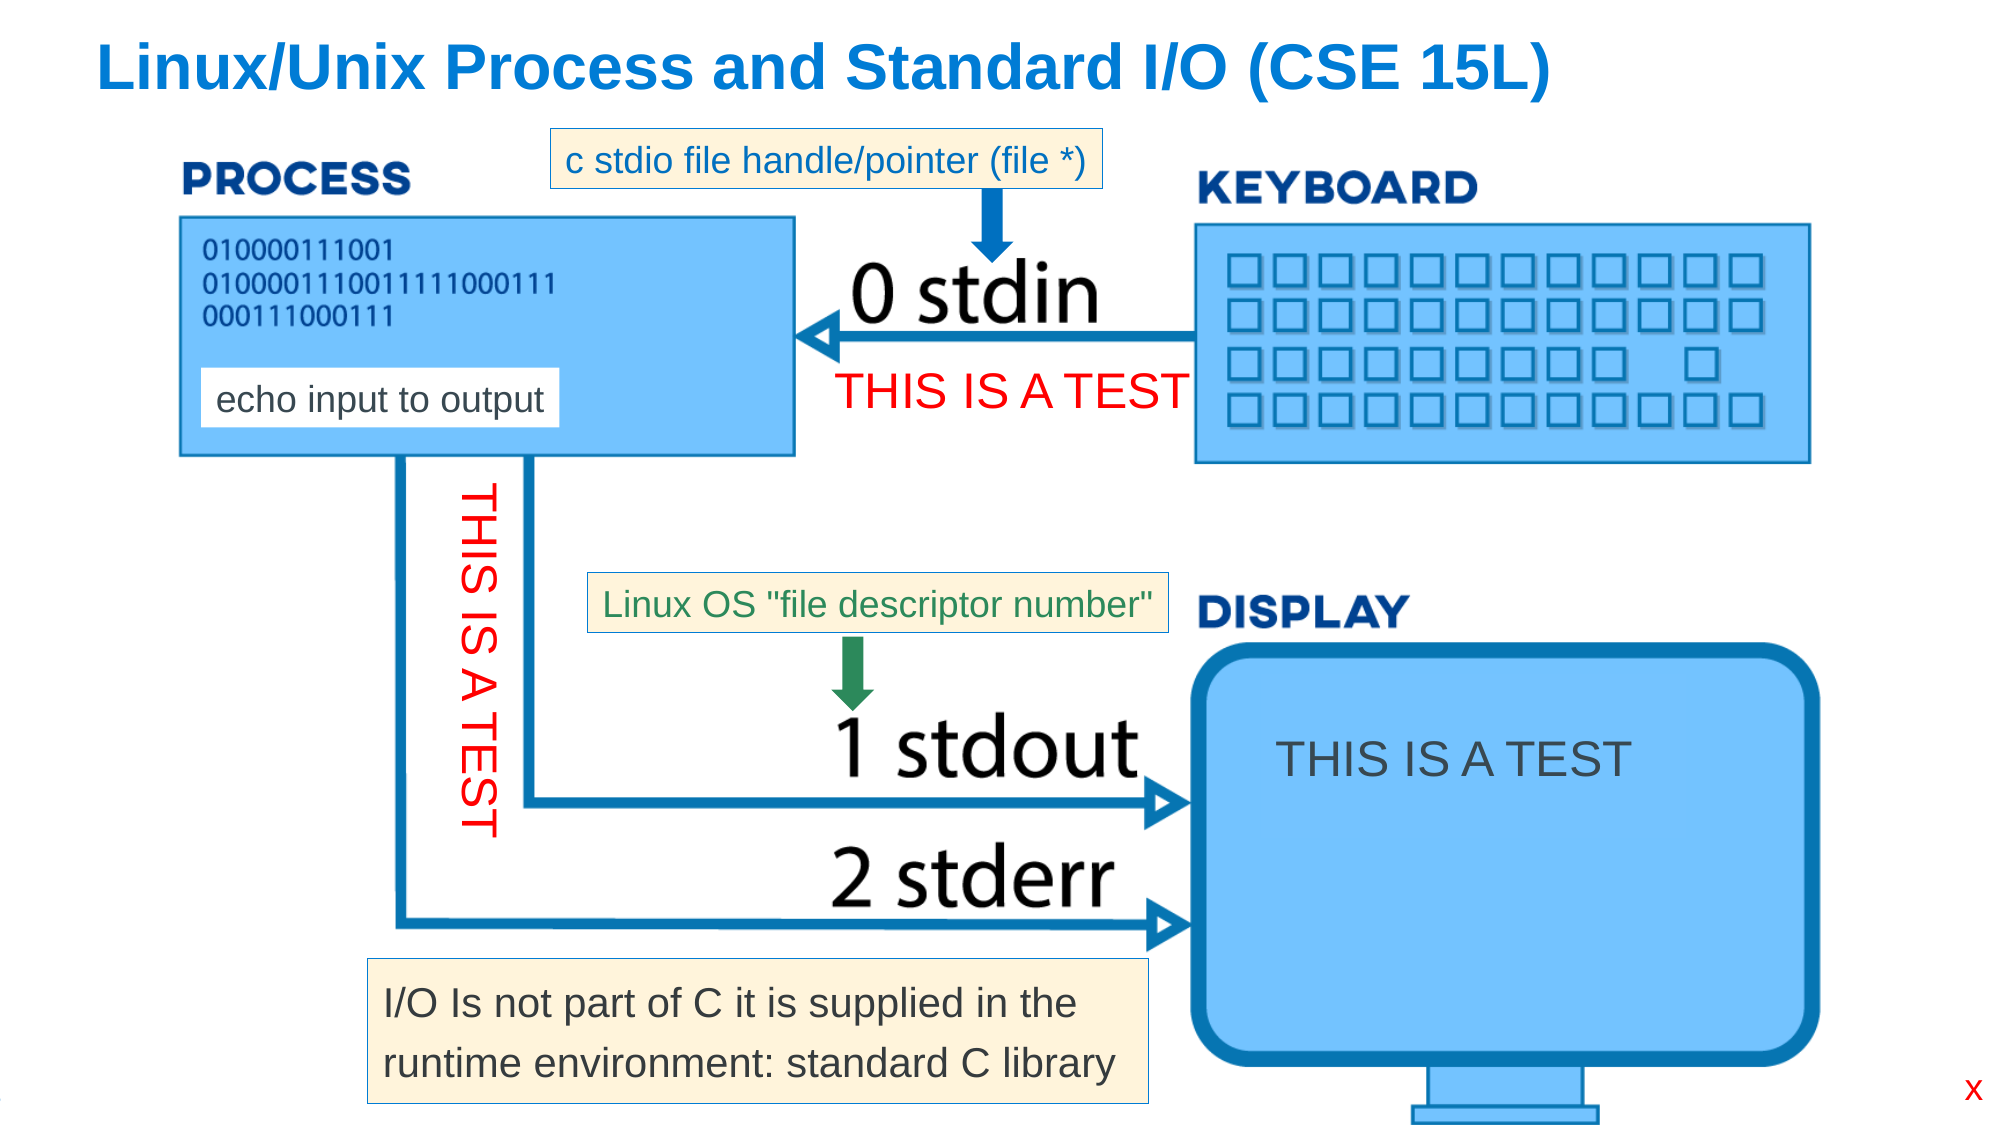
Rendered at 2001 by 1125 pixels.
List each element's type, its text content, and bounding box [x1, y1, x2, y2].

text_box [547, 128, 1106, 262]
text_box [584, 572, 1172, 710]
text_box x [1949, 1055, 1999, 1116]
title Linux/Unix Process and Standard I/O (CSE 15L) [81, 13, 2000, 111]
picture [172, 151, 1828, 1125]
